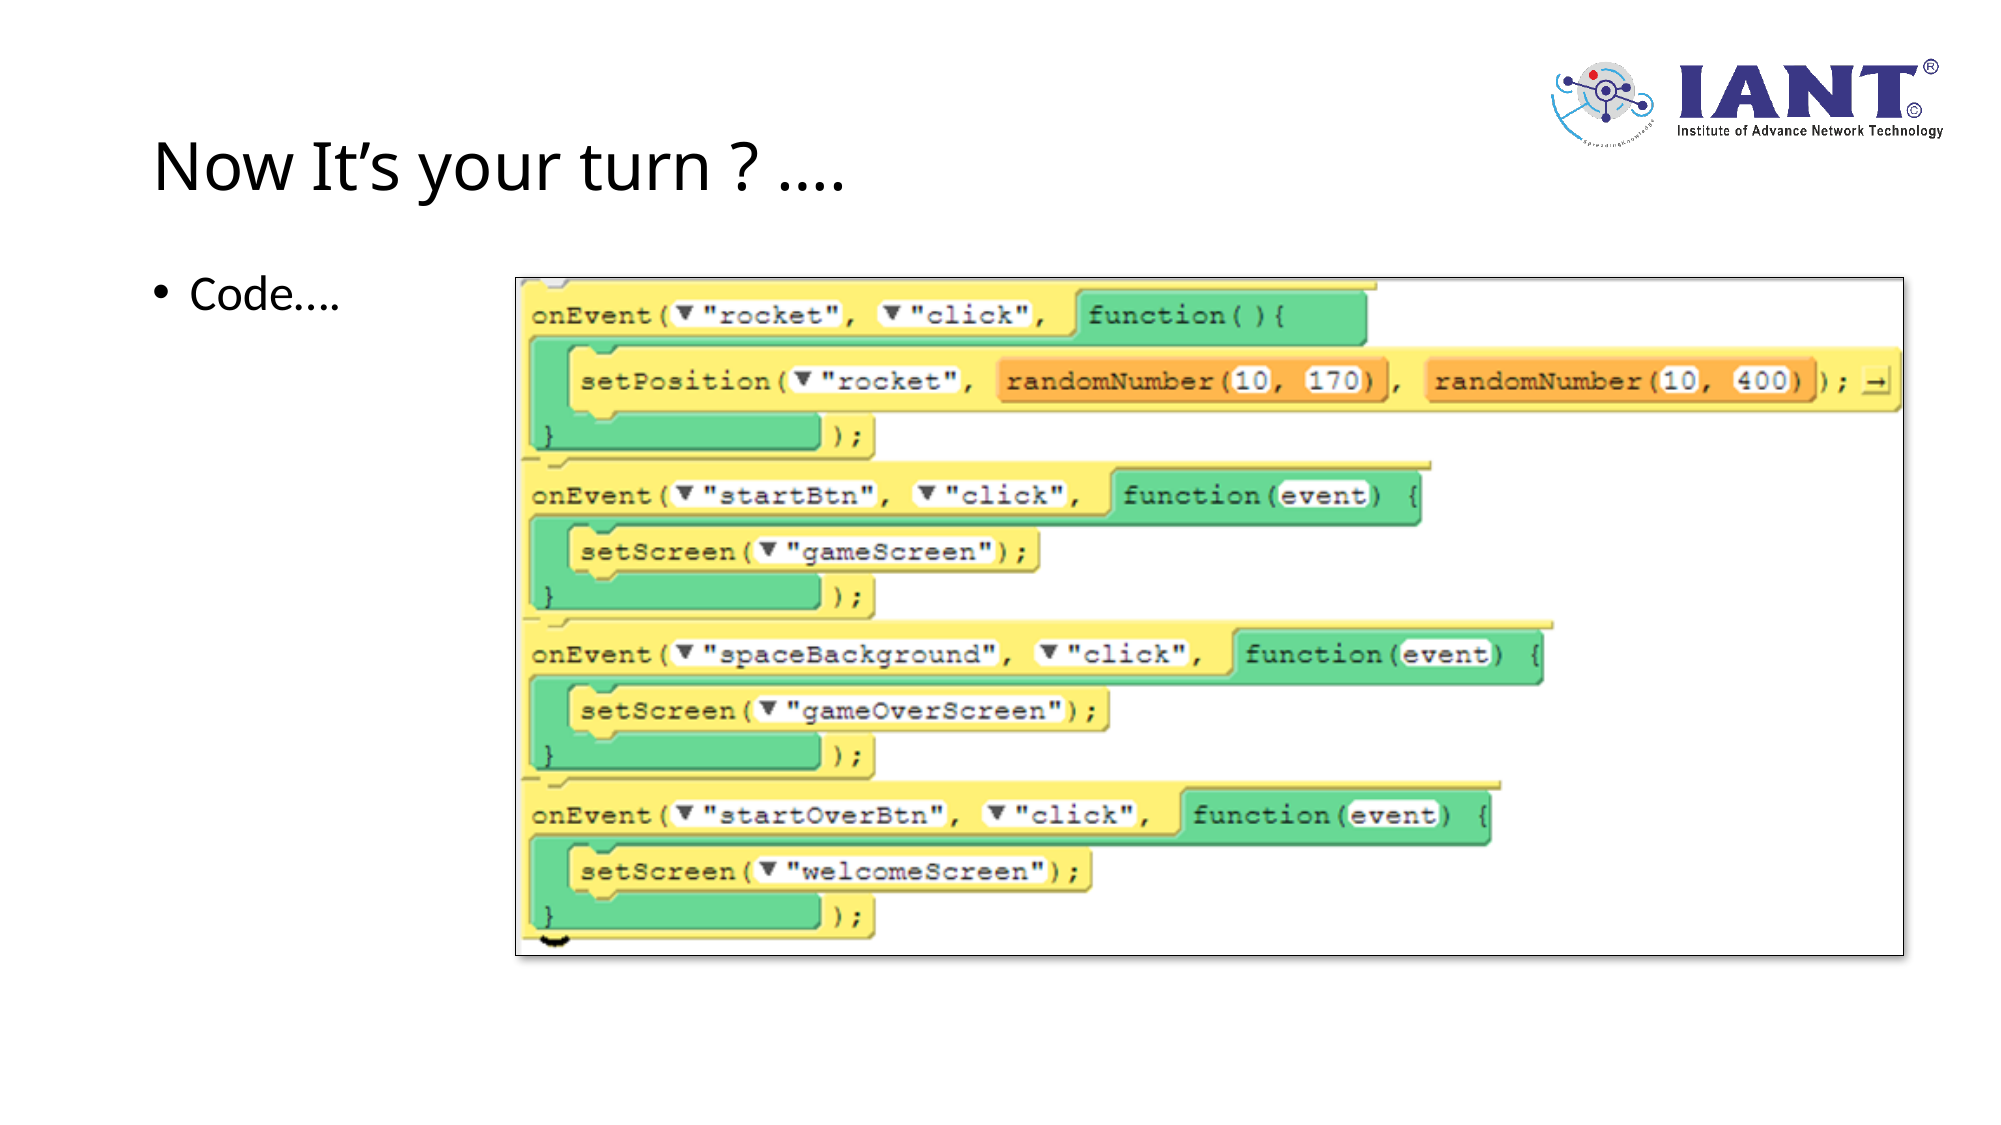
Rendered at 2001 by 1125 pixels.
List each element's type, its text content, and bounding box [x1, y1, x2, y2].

picture [1529, 37, 1972, 158]
title Now It’s your turn ? …. [137, 59, 1863, 274]
picture [515, 277, 1904, 956]
list Code…. [137, 259, 983, 345]
